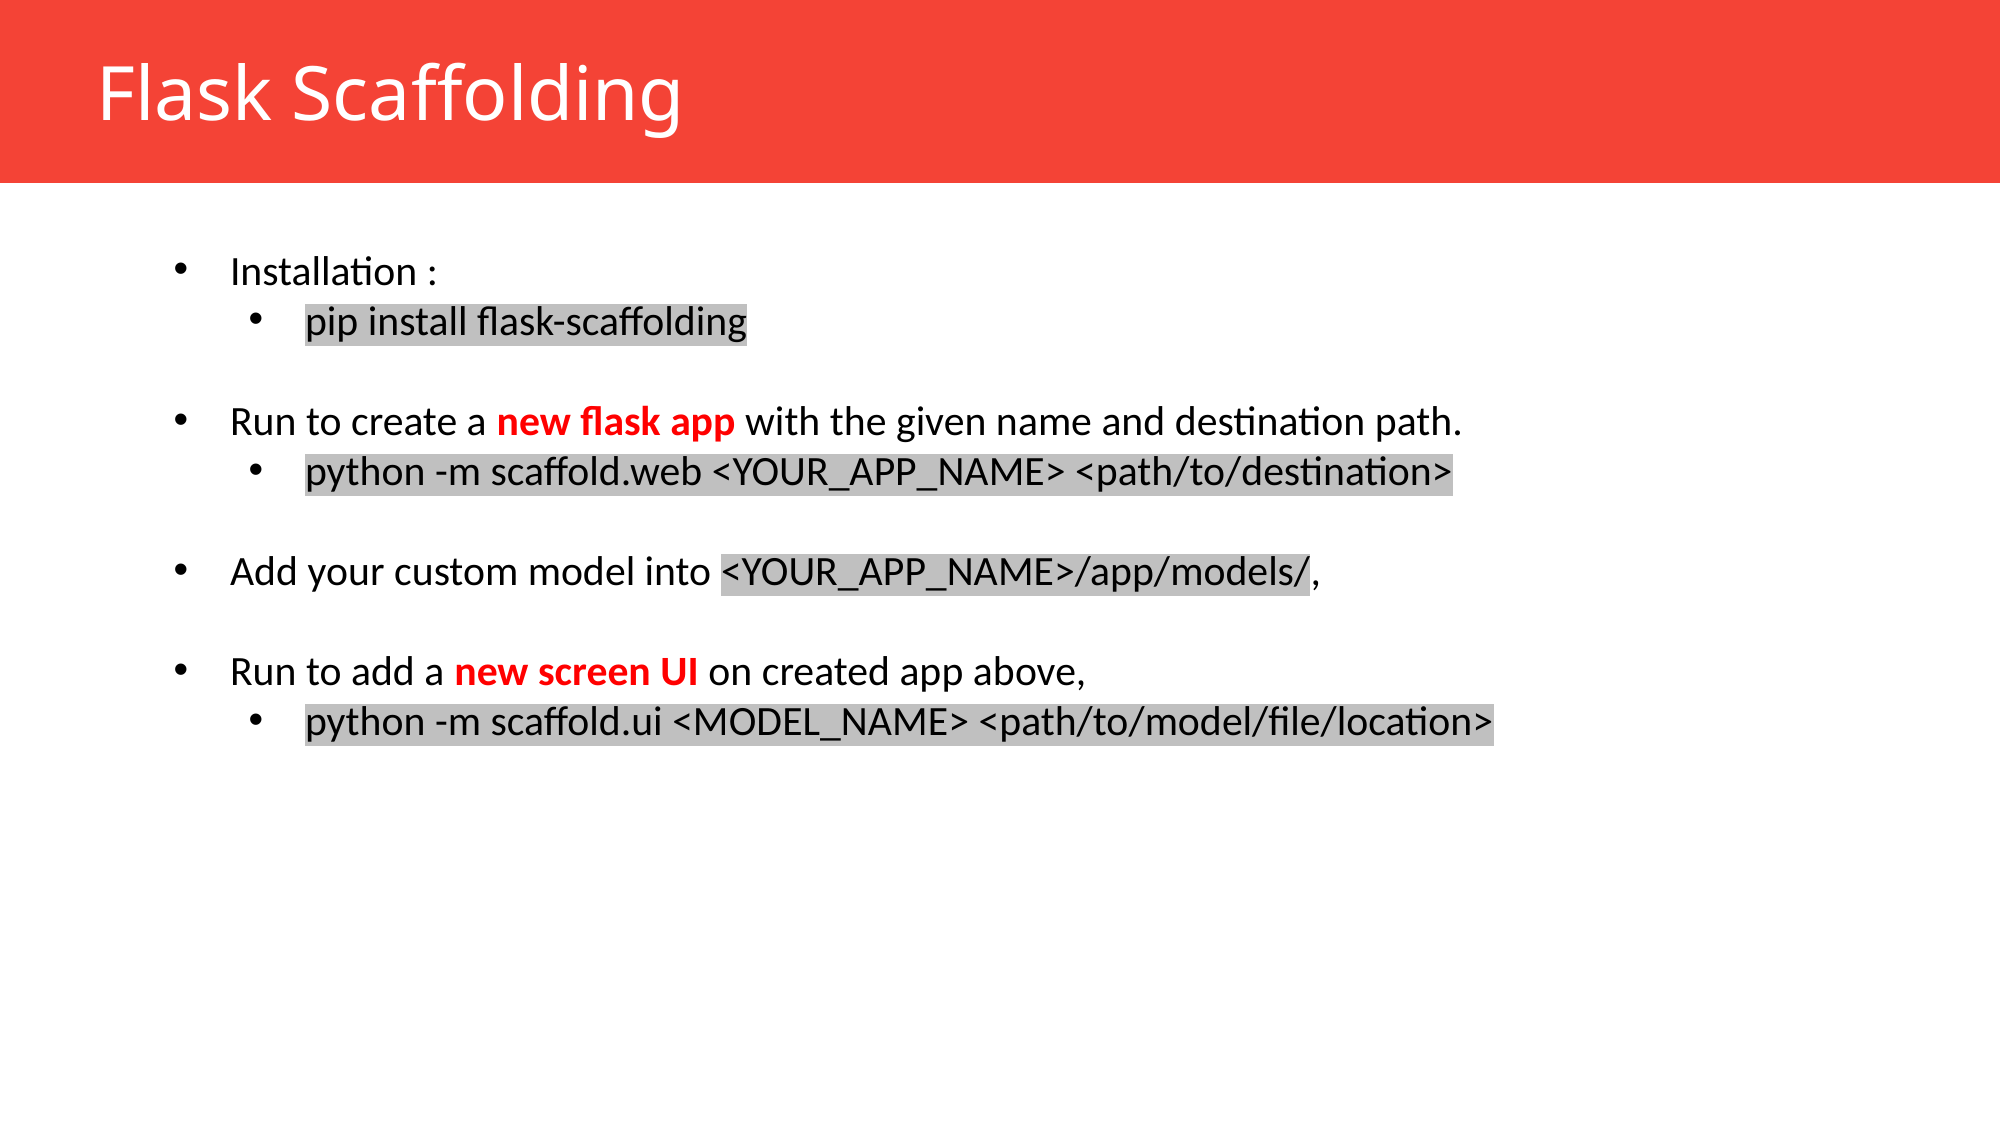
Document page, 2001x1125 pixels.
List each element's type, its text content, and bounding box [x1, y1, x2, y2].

text_box Flask Scaffolding [81, 37, 701, 143]
text_box Installation : pip install flask-scaffolding Run to create a new flask app with the given name and destination path. python -m scaffold.web <YOUR_APP_NAME> <path/to/destination> Add your custom model into <YOUR_APP_NAME>/app/models/, Run to add a new screen UI on created app above, python -m scaffold.ui <MODEL_NAME> <path/to/model/file/location> [159, 236, 1917, 752]
text_box [0, 0, 2000, 184]
